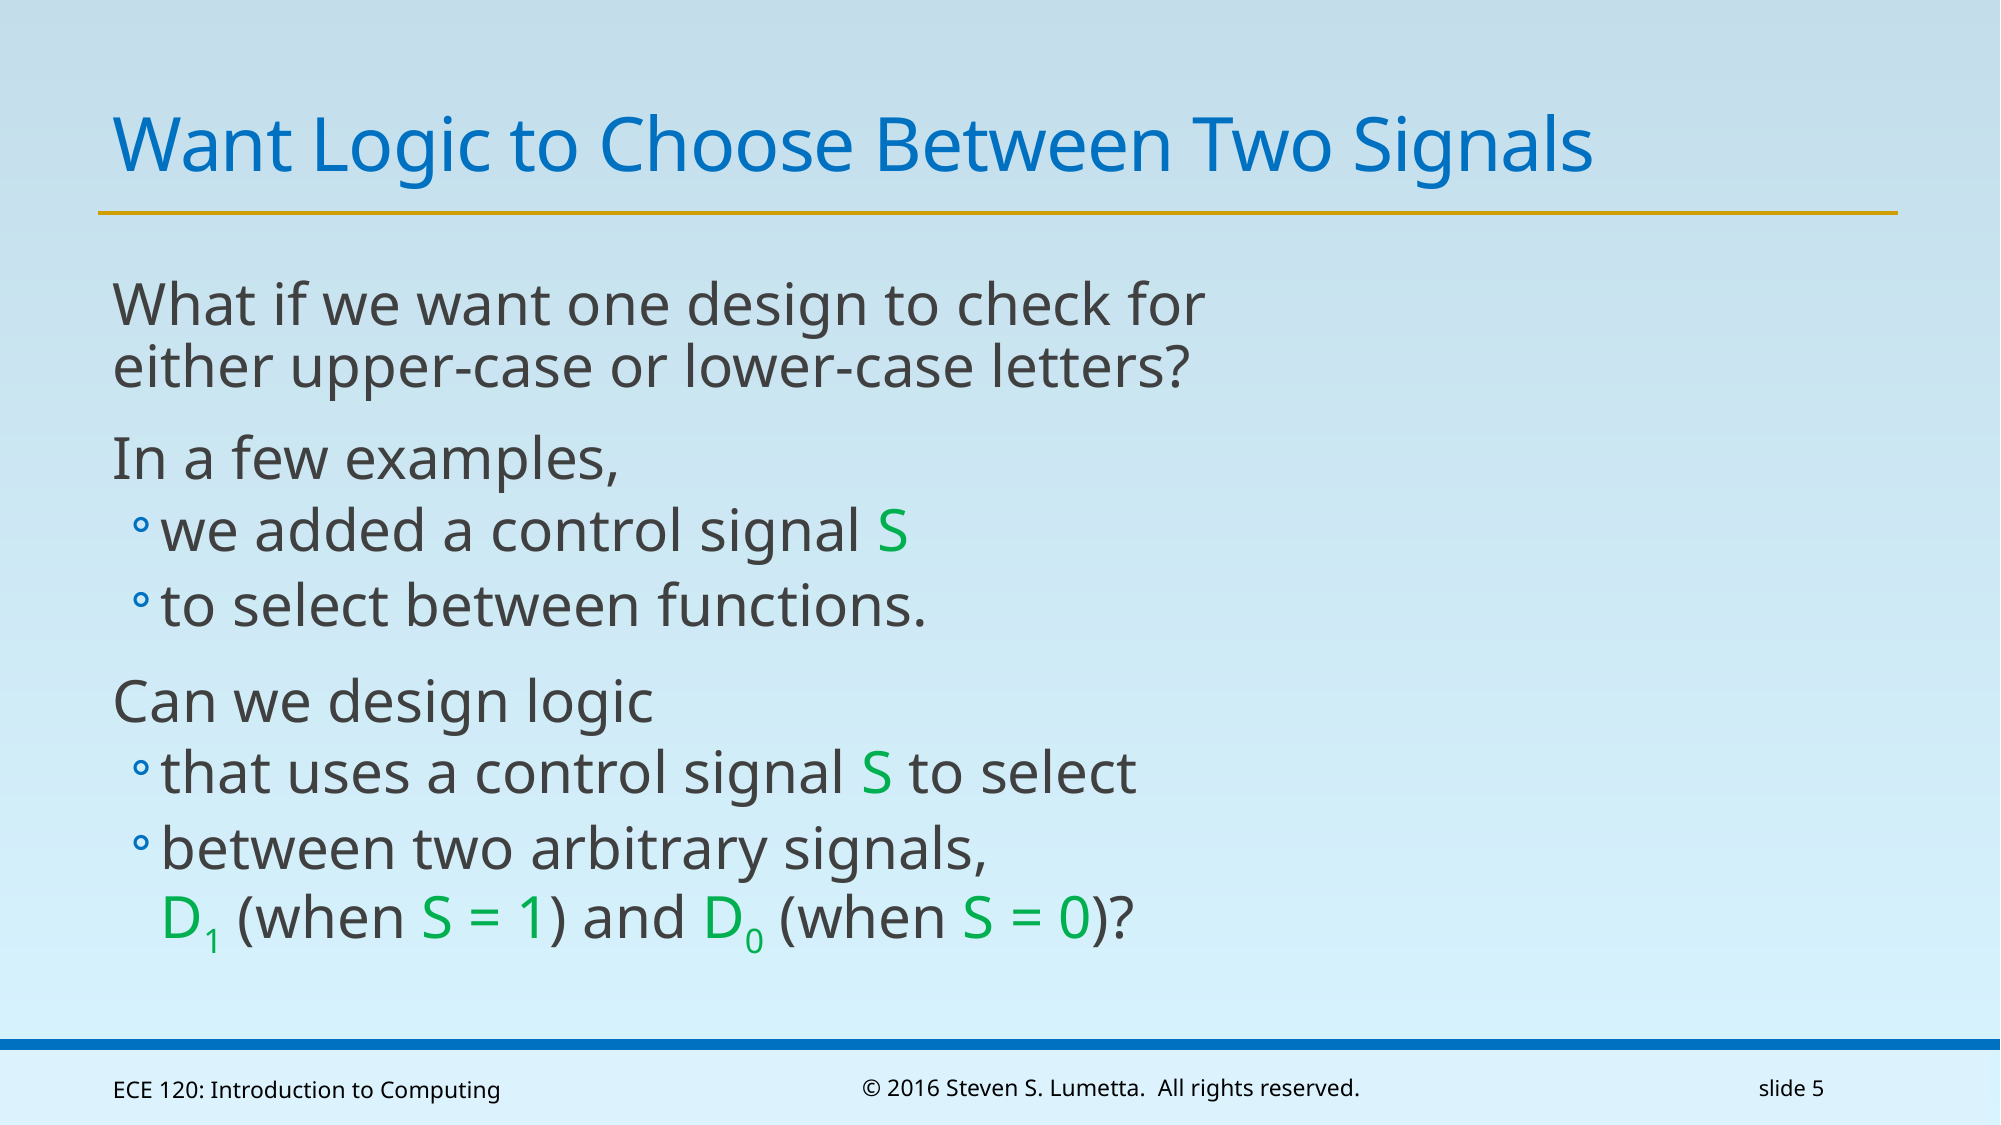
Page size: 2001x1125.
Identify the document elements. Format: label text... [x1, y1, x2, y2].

slide_number slide 5 [1624, 1059, 1840, 1120]
footer © 2016 Steven S. Lumetta. All rights reserved. [604, 1059, 1376, 1120]
slide_number ECE 120: Introduction to Computing [97, 1059, 586, 1120]
title Want Logic to Choose Between Two Signals [97, 88, 1900, 194]
list What if we want one design to check for either upper-case or lower-case letters? In a few examples, we added a control signal S to select between functions. Can we design logic that uses a control signal S to select between two arbitrary signals, D1 (when S = 1) and D0 (when S = 0)? [97, 267, 1377, 963]
